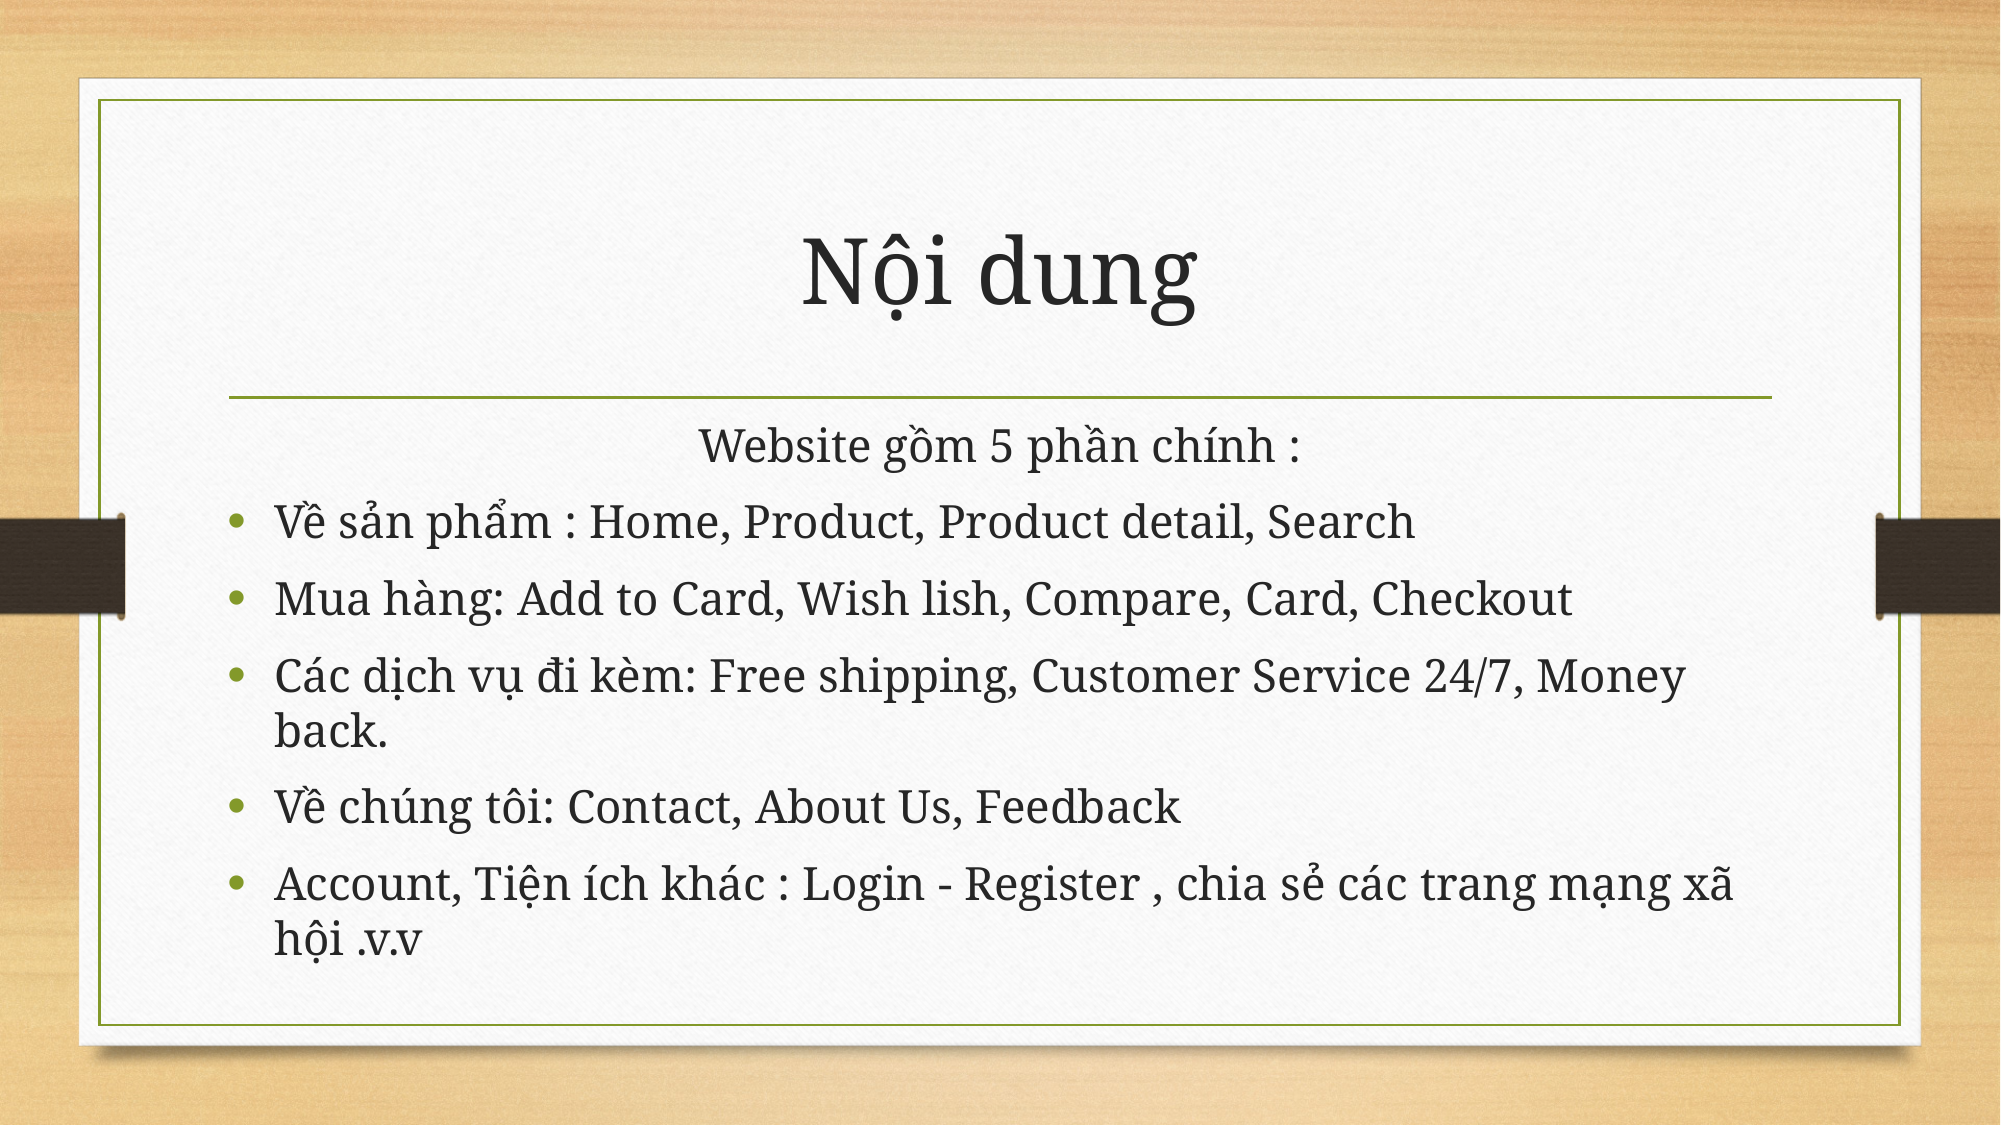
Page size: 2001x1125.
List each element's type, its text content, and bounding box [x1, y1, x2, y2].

list Website gồm 5 phần chính : Về sản phẩm : Home, Product, Product detail, Search Mua hàng: Add to Card, Wish lish, Compare, Card, Checkout Các dịch vụ đi kèm: Free shipping, Customer Service 24/7, Money back. Về chúng tôi: Contact, About Us, Feedback Account, Tiện ích khác : Login - Register , chia sẻ các trang mạng xã hội .v.v [212, 408, 1788, 1010]
picture [0, 0, 2001, 1125]
title Nội dung [212, 161, 1788, 375]
